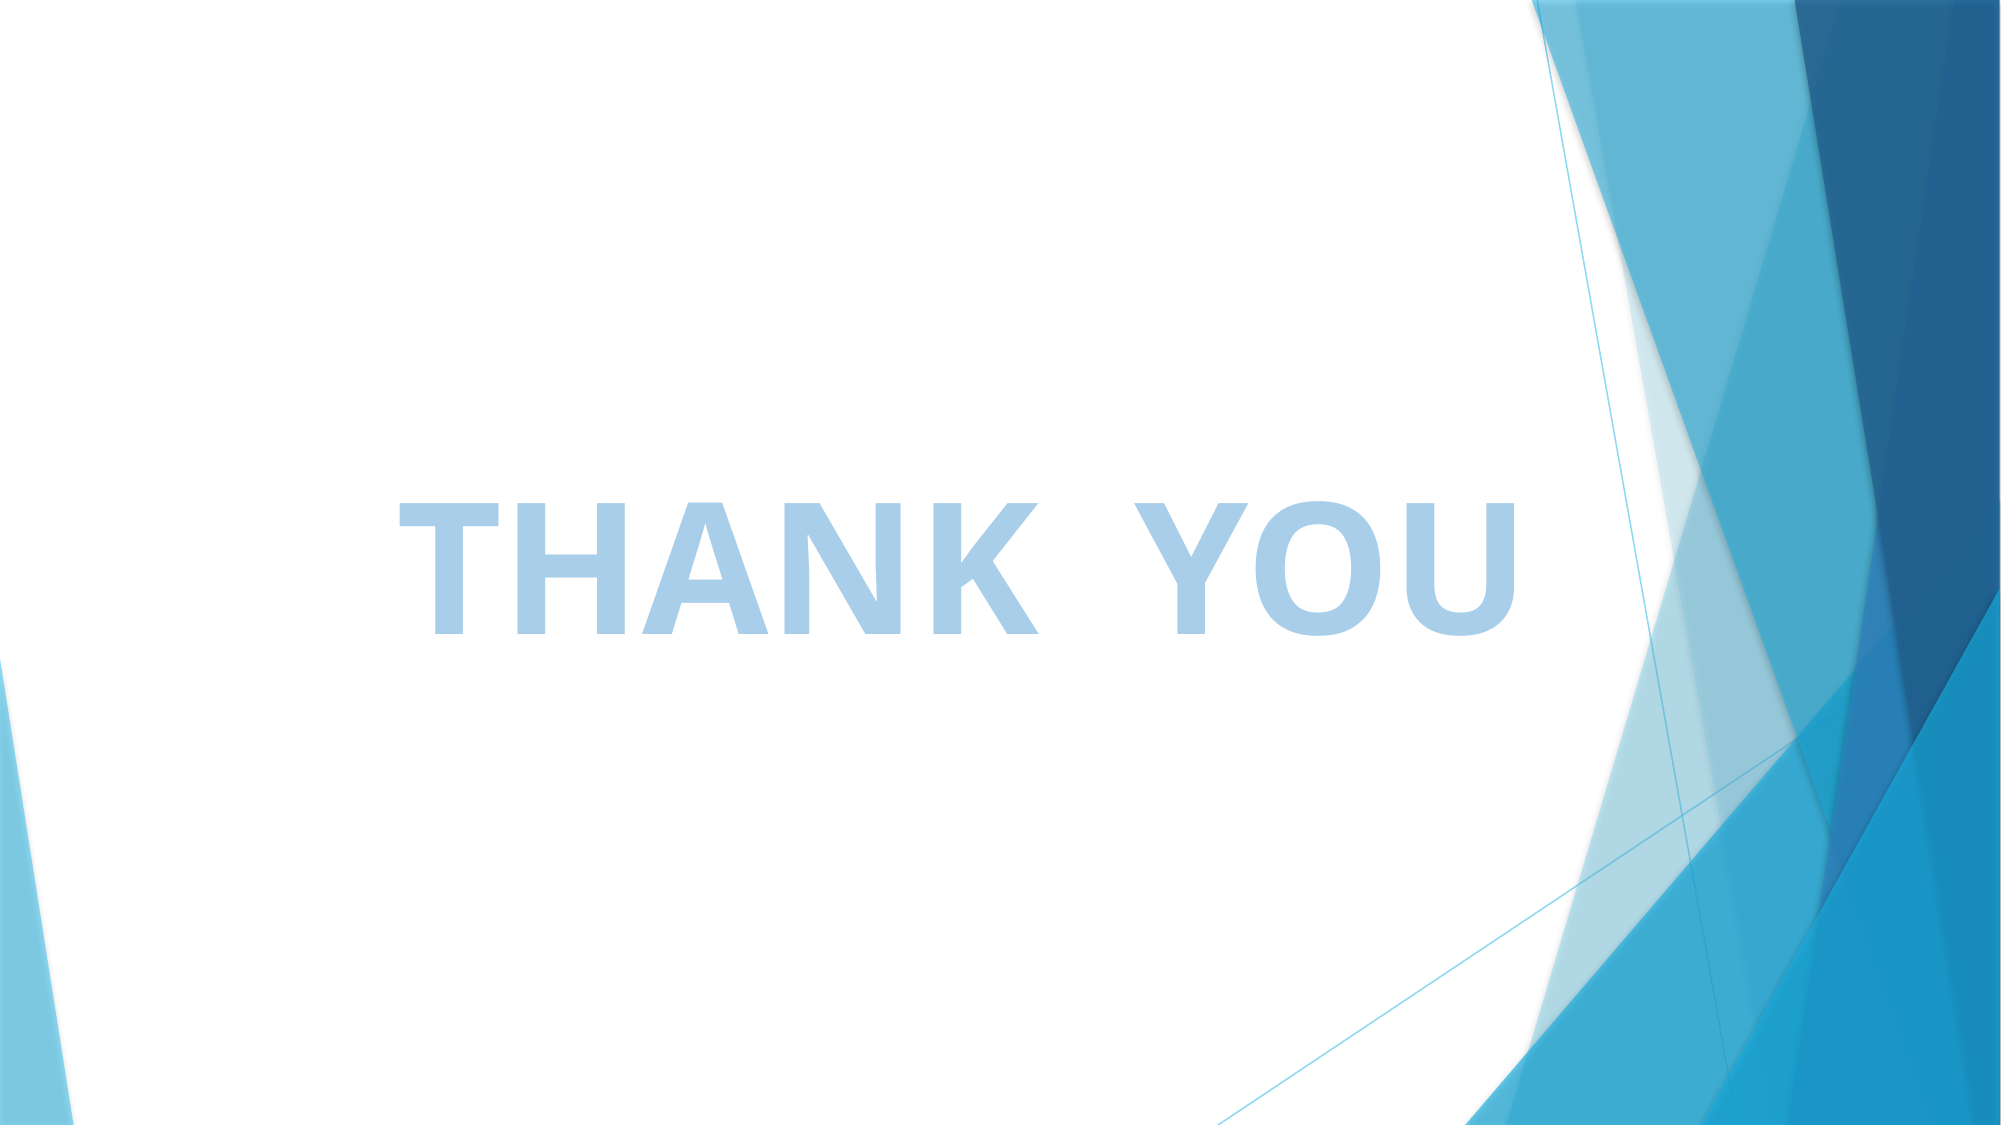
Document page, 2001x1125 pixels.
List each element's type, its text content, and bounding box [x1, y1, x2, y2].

text_box THANK YOU [240, 443, 1686, 679]
